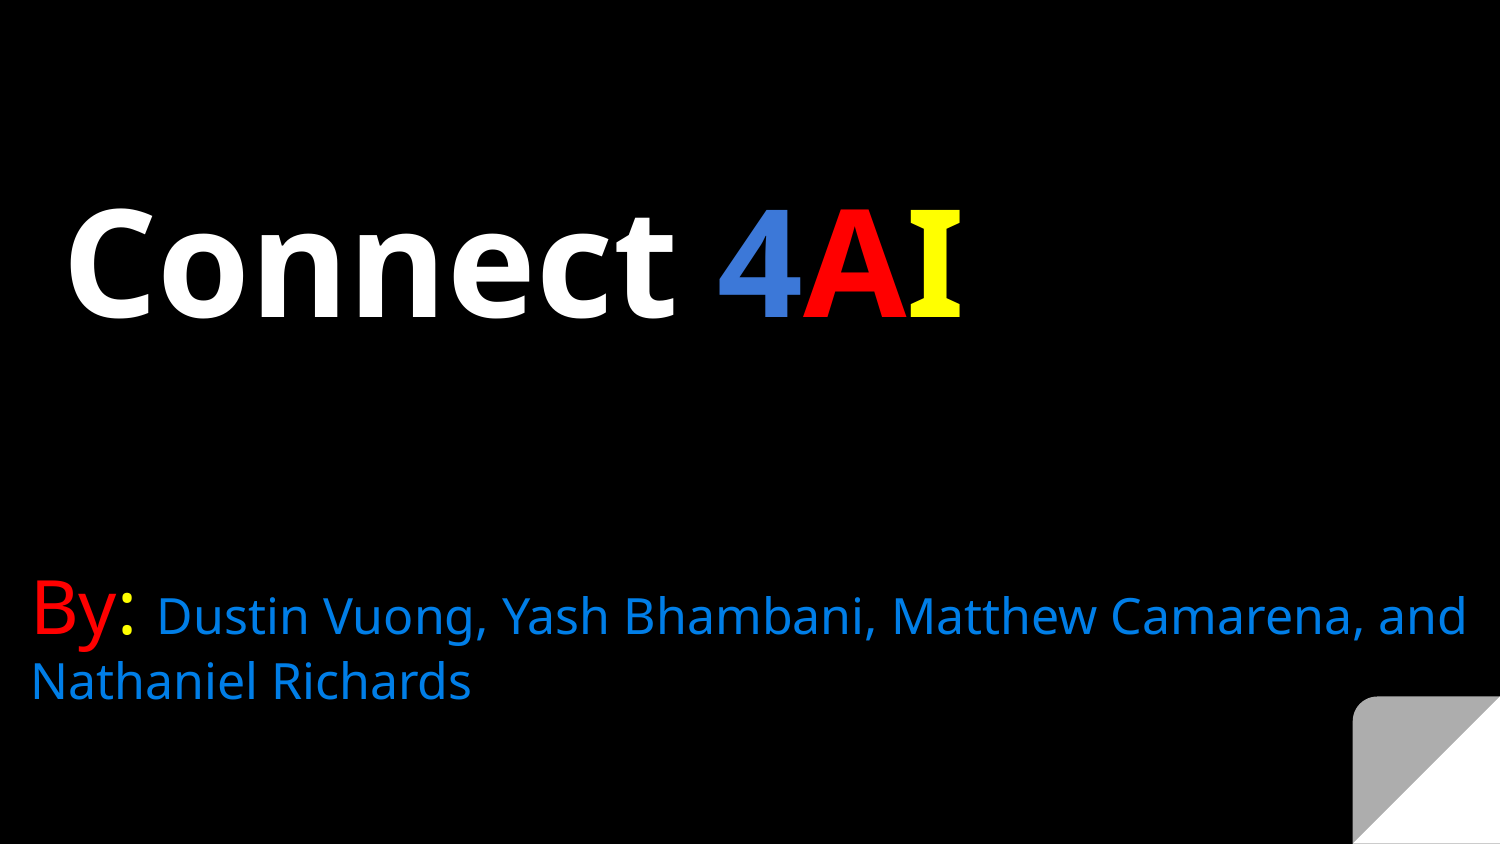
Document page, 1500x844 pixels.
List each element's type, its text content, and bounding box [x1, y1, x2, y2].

subtitle Connect 4AI [47, 152, 1453, 422]
text_box By: Dustin Vuong, Yash Bhambani, Matthew Camarena, and Nathaniel Richards [15, 544, 1485, 741]
